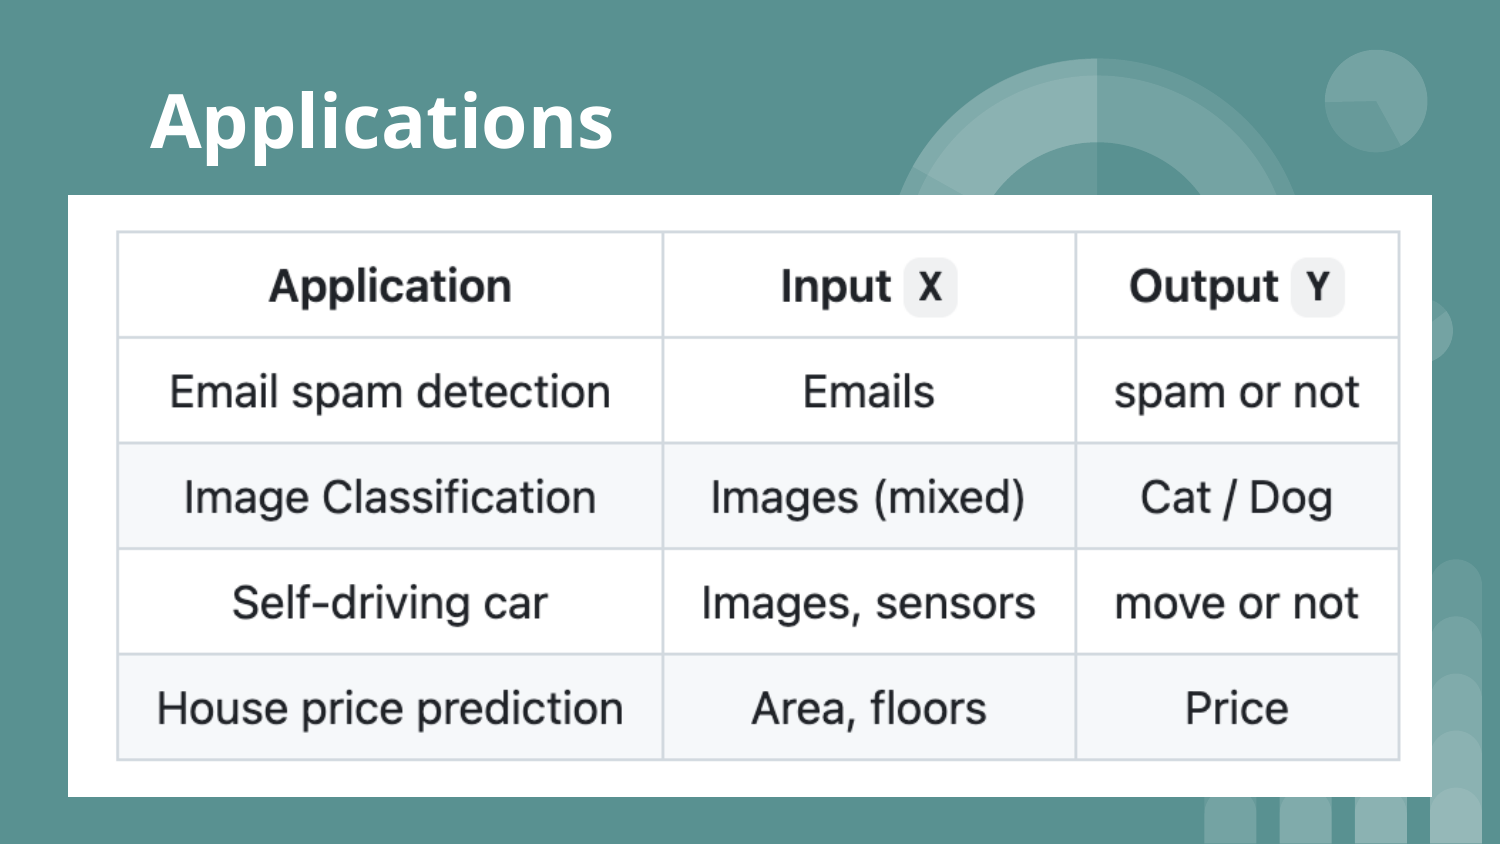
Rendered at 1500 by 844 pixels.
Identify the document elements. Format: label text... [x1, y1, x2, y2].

title Applications [135, 0, 975, 194]
picture [68, 195, 1432, 797]
